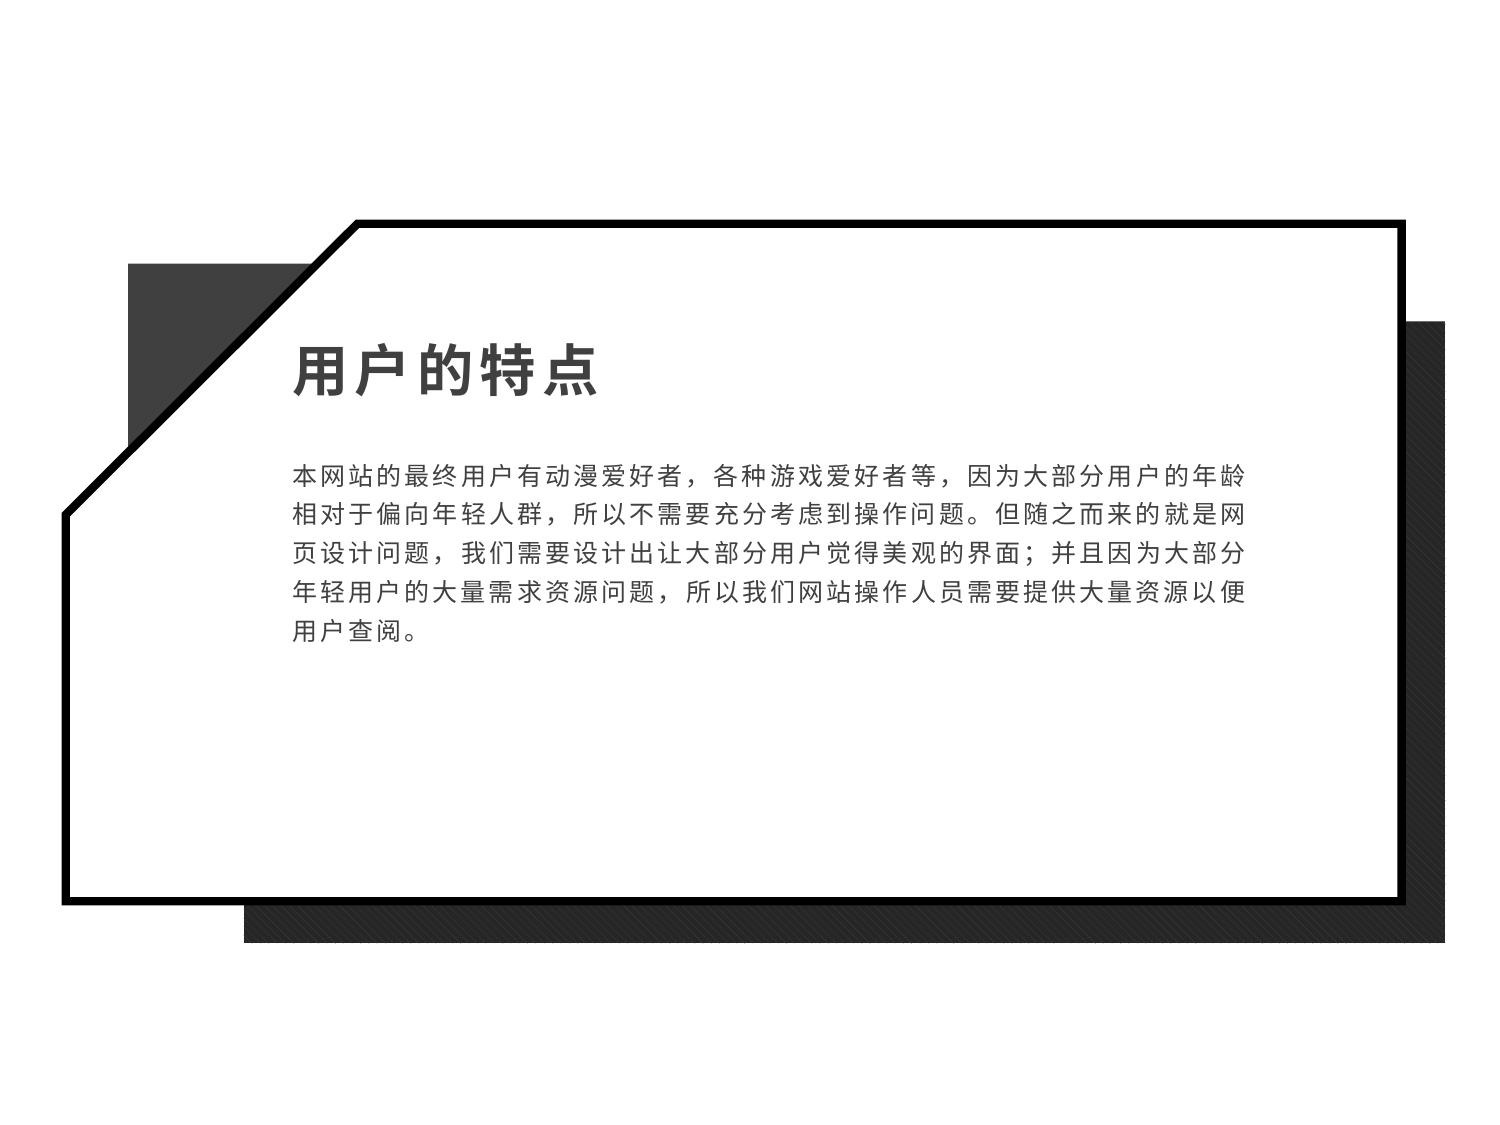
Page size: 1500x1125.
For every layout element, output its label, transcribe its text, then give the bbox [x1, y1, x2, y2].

text_box 用户的特点 [279, 330, 727, 408]
text_box [243, 320, 1446, 944]
text_box [64, 222, 1403, 903]
text_box 本网站的最终用户有动漫爱好者，各种游戏爱好者等，因为大部分用户的年龄相对于偏向年轻人群，所以不需要充分考虑到操作问题。但随之而来的就是网页设计问题，我们需要设计出让大部分用户觉得美观的界面；并且因为大部分年轻用户的大量需求资源问题，所以我们网站操作人员需要提供大量资源以便用户查阅。 [279, 451, 1287, 717]
text_box [127, 263, 315, 451]
